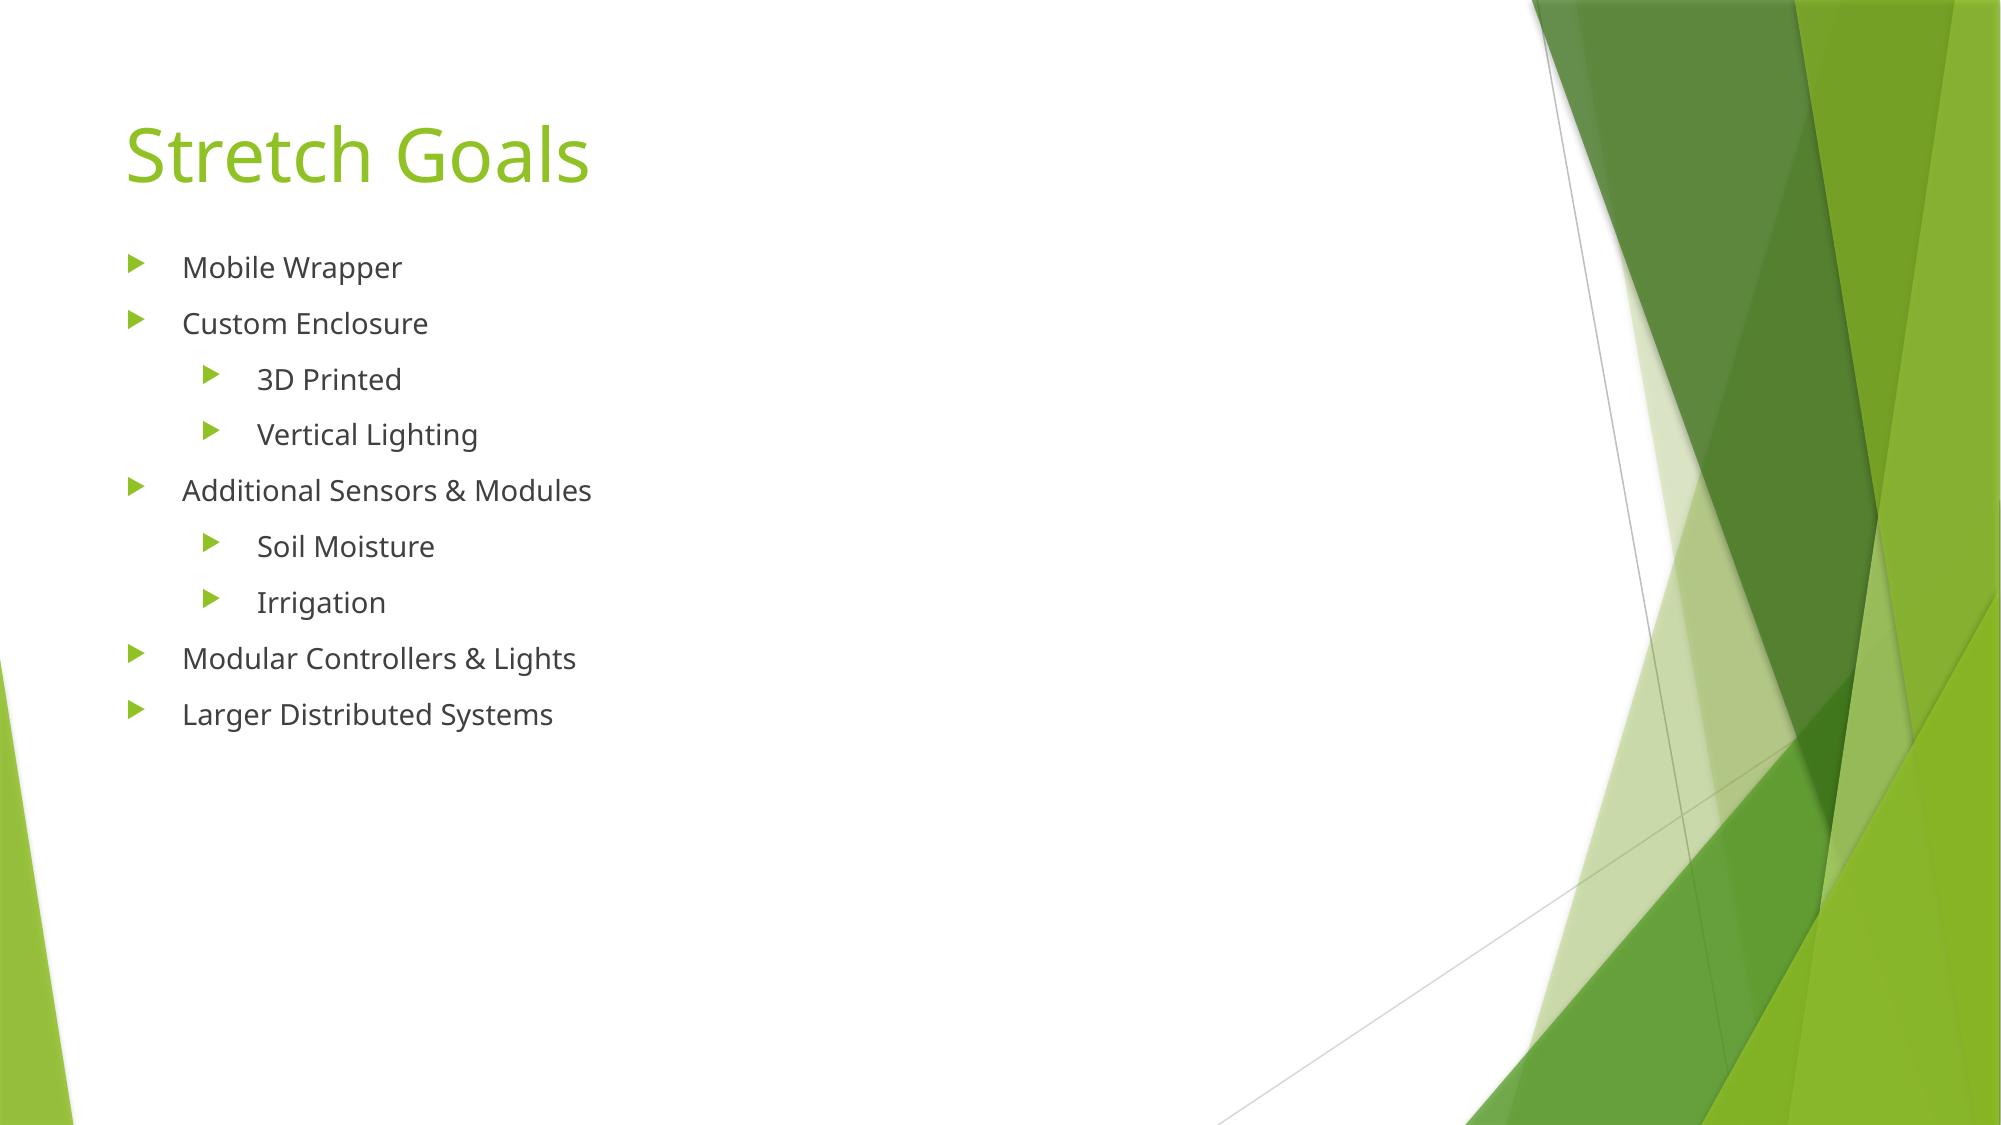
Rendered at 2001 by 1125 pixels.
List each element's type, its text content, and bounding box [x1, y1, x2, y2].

text_box Stretch Goals [111, 99, 1522, 241]
text_box Mobile Wrapper Custom Enclosure 3D Printed Vertical Lighting Additional Sensors & Modules Soil Moisture Irrigation Modular Controllers & Lights Larger Distributed Systems [111, 241, 1522, 879]
